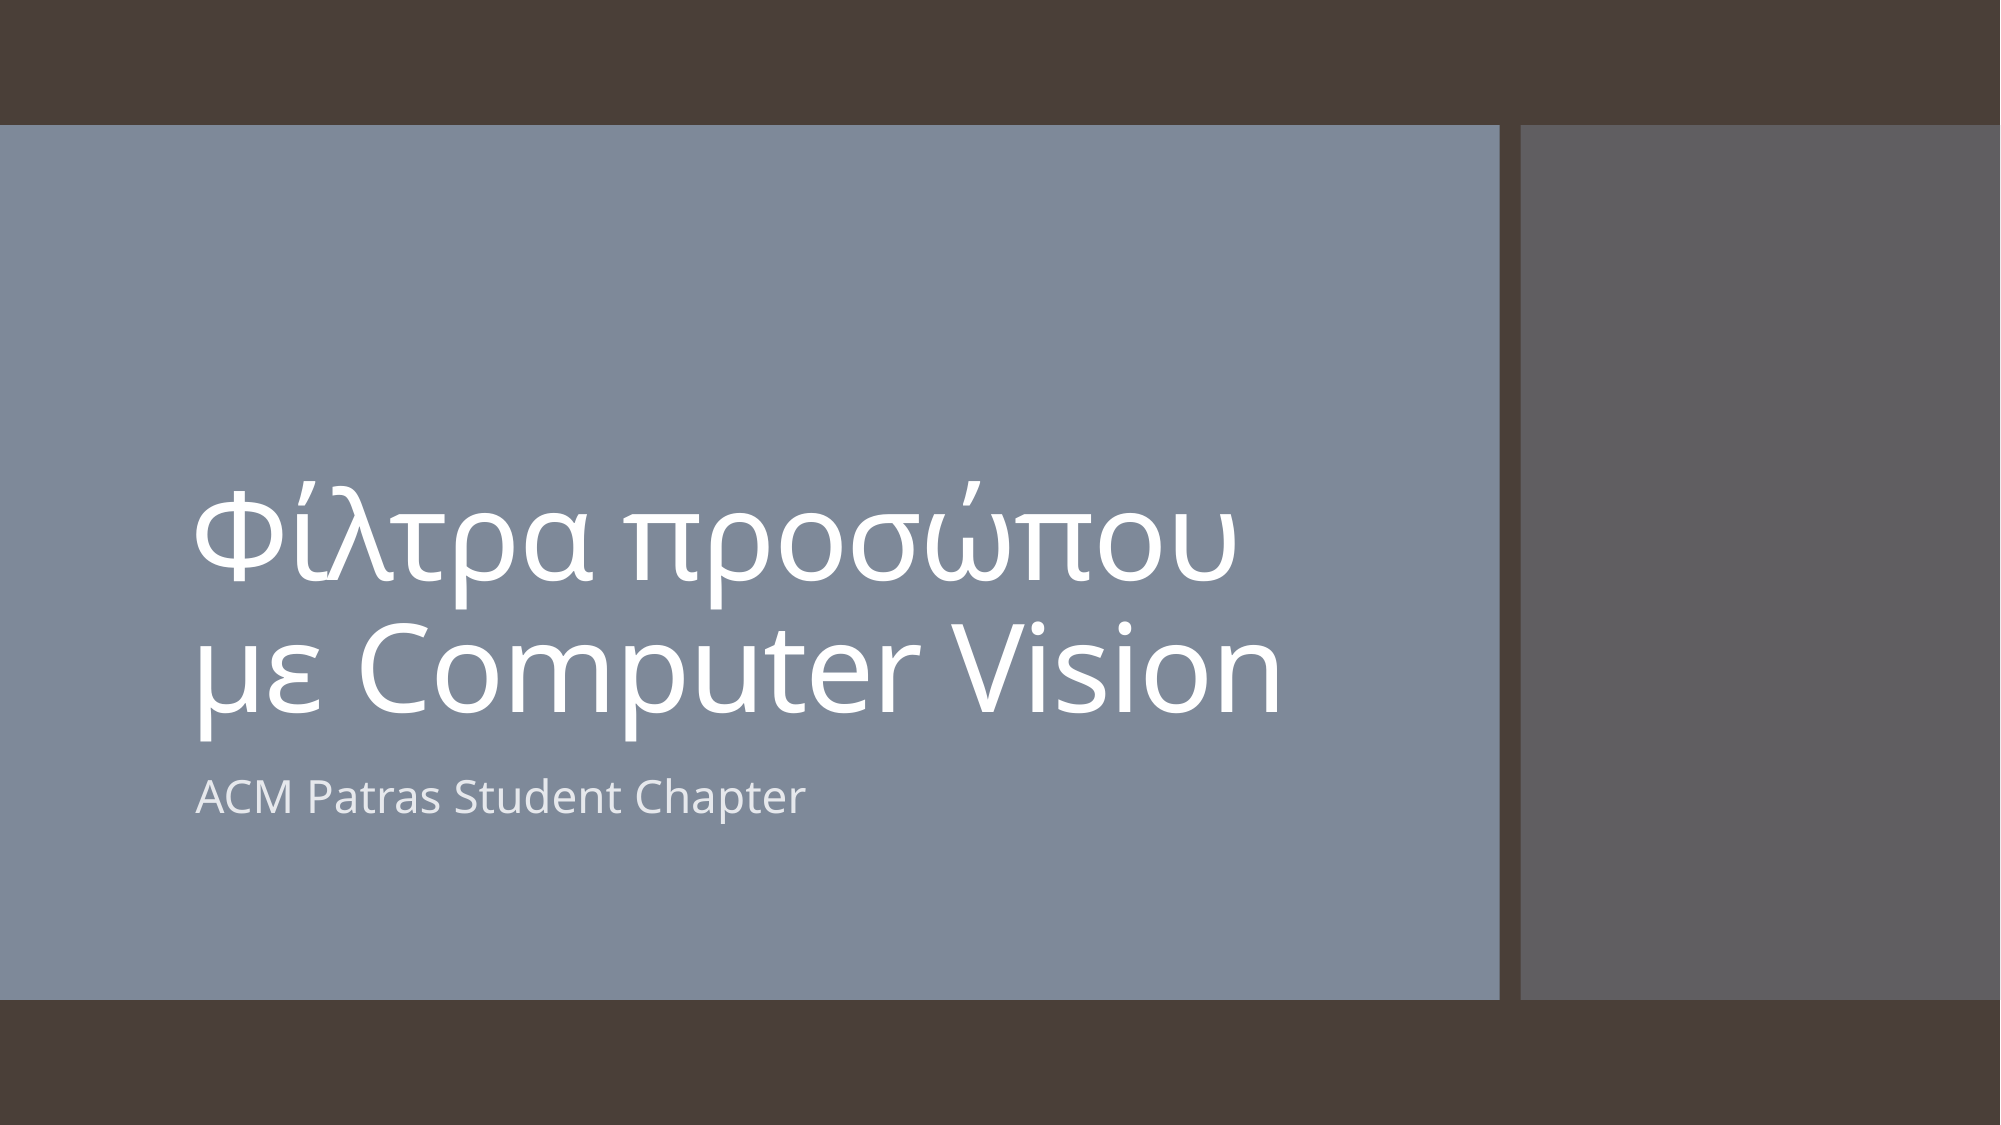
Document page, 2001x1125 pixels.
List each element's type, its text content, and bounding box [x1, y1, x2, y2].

title Φίλτρα προσώπου με Computer Vision [175, 213, 1376, 747]
subtitle ACM Patras Student Chapter [180, 766, 1381, 917]
